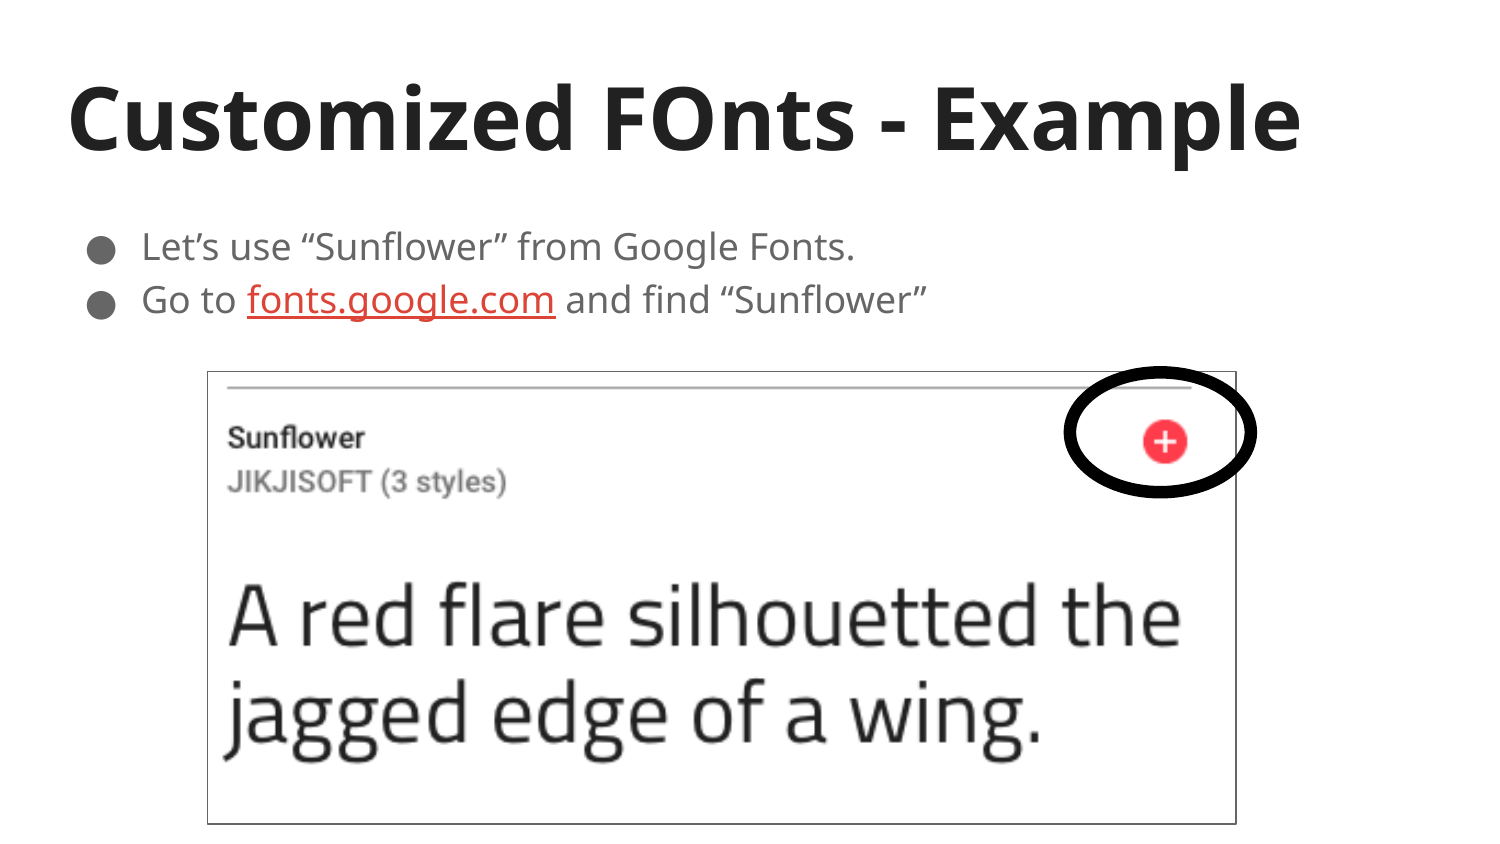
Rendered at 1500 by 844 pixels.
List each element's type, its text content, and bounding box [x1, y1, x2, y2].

title Customized FOnts - Example [51, 48, 1449, 180]
list Let’s use “Sunflower” from Google Fonts. Go to fonts.google.com and find “Sunflower” [51, 201, 1449, 351]
picture [207, 372, 1236, 824]
text_box [1241, 405, 1251, 460]
